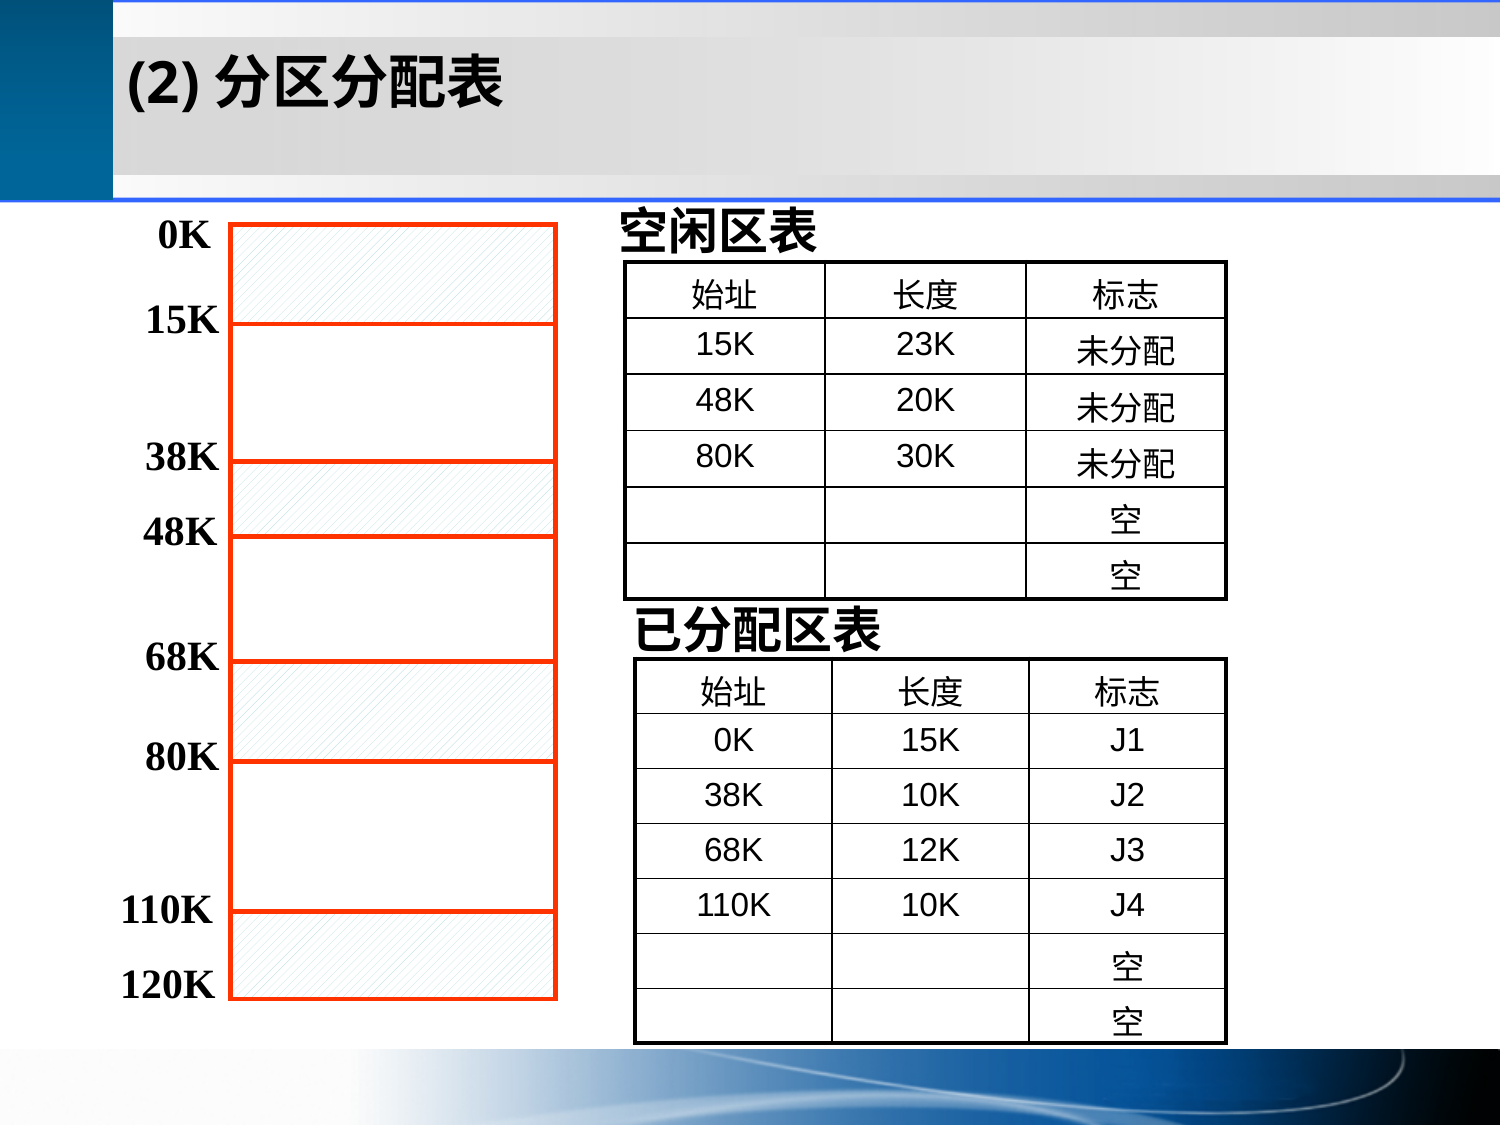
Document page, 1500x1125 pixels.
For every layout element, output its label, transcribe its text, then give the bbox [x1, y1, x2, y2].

table_cell 23K [826, 319, 1025, 373]
table_cell J1 [1030, 714, 1224, 768]
table_cell J4 [1030, 879, 1224, 933]
table_header 长度 [833, 661, 1028, 713]
table_cell 空 [1030, 934, 1224, 988]
table_cell 68K [637, 824, 831, 878]
table_header 标志 [1027, 264, 1224, 317]
picture [0, 1049, 1500, 1125]
table_header 标志 [1030, 661, 1224, 713]
table_cell 空 [1030, 989, 1224, 1041]
table_header 始址 [637, 661, 831, 713]
table_cell [637, 934, 831, 988]
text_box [105, 198, 556, 1015]
table_cell [833, 934, 1028, 988]
table_cell 未分配 [1027, 431, 1224, 486]
table_cell 0K [637, 714, 831, 768]
table_cell 30K [826, 431, 1025, 486]
table_cell [637, 989, 831, 1041]
table_cell J3 [1030, 824, 1224, 878]
table_cell [826, 544, 1025, 597]
table_cell 空 [1027, 488, 1224, 542]
table_cell 80K [627, 431, 824, 486]
table_header 始址 [627, 264, 824, 317]
table_cell 15K [627, 319, 824, 373]
table_cell [627, 488, 824, 542]
table_cell 10K [833, 769, 1028, 823]
table_cell 15K [833, 714, 1028, 768]
table_cell 未分配 [1027, 375, 1224, 430]
table_cell 20K [826, 375, 1025, 430]
table_cell 12K [833, 824, 1028, 878]
text_box 已分配区表 [617, 590, 898, 666]
text_box (2)分区分配表 [112, 37, 602, 123]
table_cell [627, 544, 824, 597]
table_cell J2 [1030, 769, 1224, 823]
table_cell 110K [637, 879, 831, 933]
table_cell [833, 989, 1028, 1041]
table_cell 10K [833, 879, 1028, 933]
table_cell 空 [1027, 544, 1224, 597]
table_cell [826, 488, 1025, 542]
table_cell 未分配 [1027, 319, 1224, 373]
table_header 长度 [826, 264, 1025, 317]
table_cell 38K [637, 769, 831, 823]
table_cell 48K [627, 375, 824, 430]
text_box 空闲区表 [604, 192, 834, 268]
